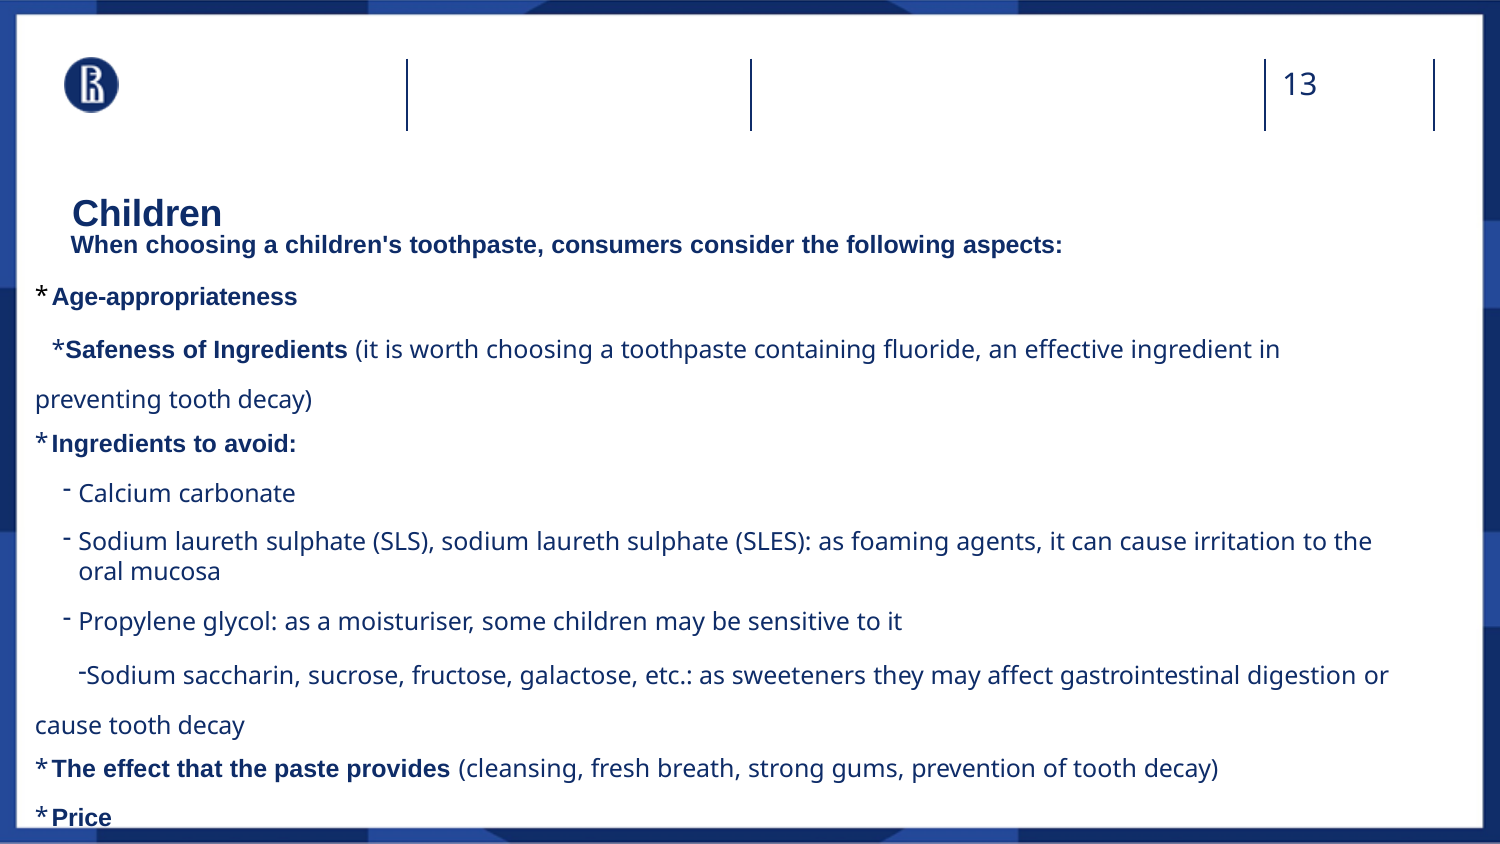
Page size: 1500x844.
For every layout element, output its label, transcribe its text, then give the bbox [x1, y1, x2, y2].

text_box 13 [1279, 61, 1319, 102]
text_box When choosing a children's toothpaste, consumers consider the following aspects: Age-appropriateness Safeness of Ingredients (it is worth choosing a toothpaste containing fluoride, an effective ingredient in preventing tooth decay) Ingredients to avoid: Calcium carbonate Sodium laureth sulphate (SLS), sodium laureth sulphate (SLES): as foaming agents, it can cause irritation to the oral mucosa Propylene glycol: as a moisturiser, some children may be sensitive to it Sodium saccharin, sucrose, fructose, galactose, etc.: as sweeteners they may affect gastrointestinal digestion or cause tooth decay The effect that the paste provides (cleansing, fresh breath, strong gums, prevention of tooth decay) Price [32, 226, 1460, 831]
title Children [70, 187, 227, 226]
picture [0, 0, 1500, 844]
